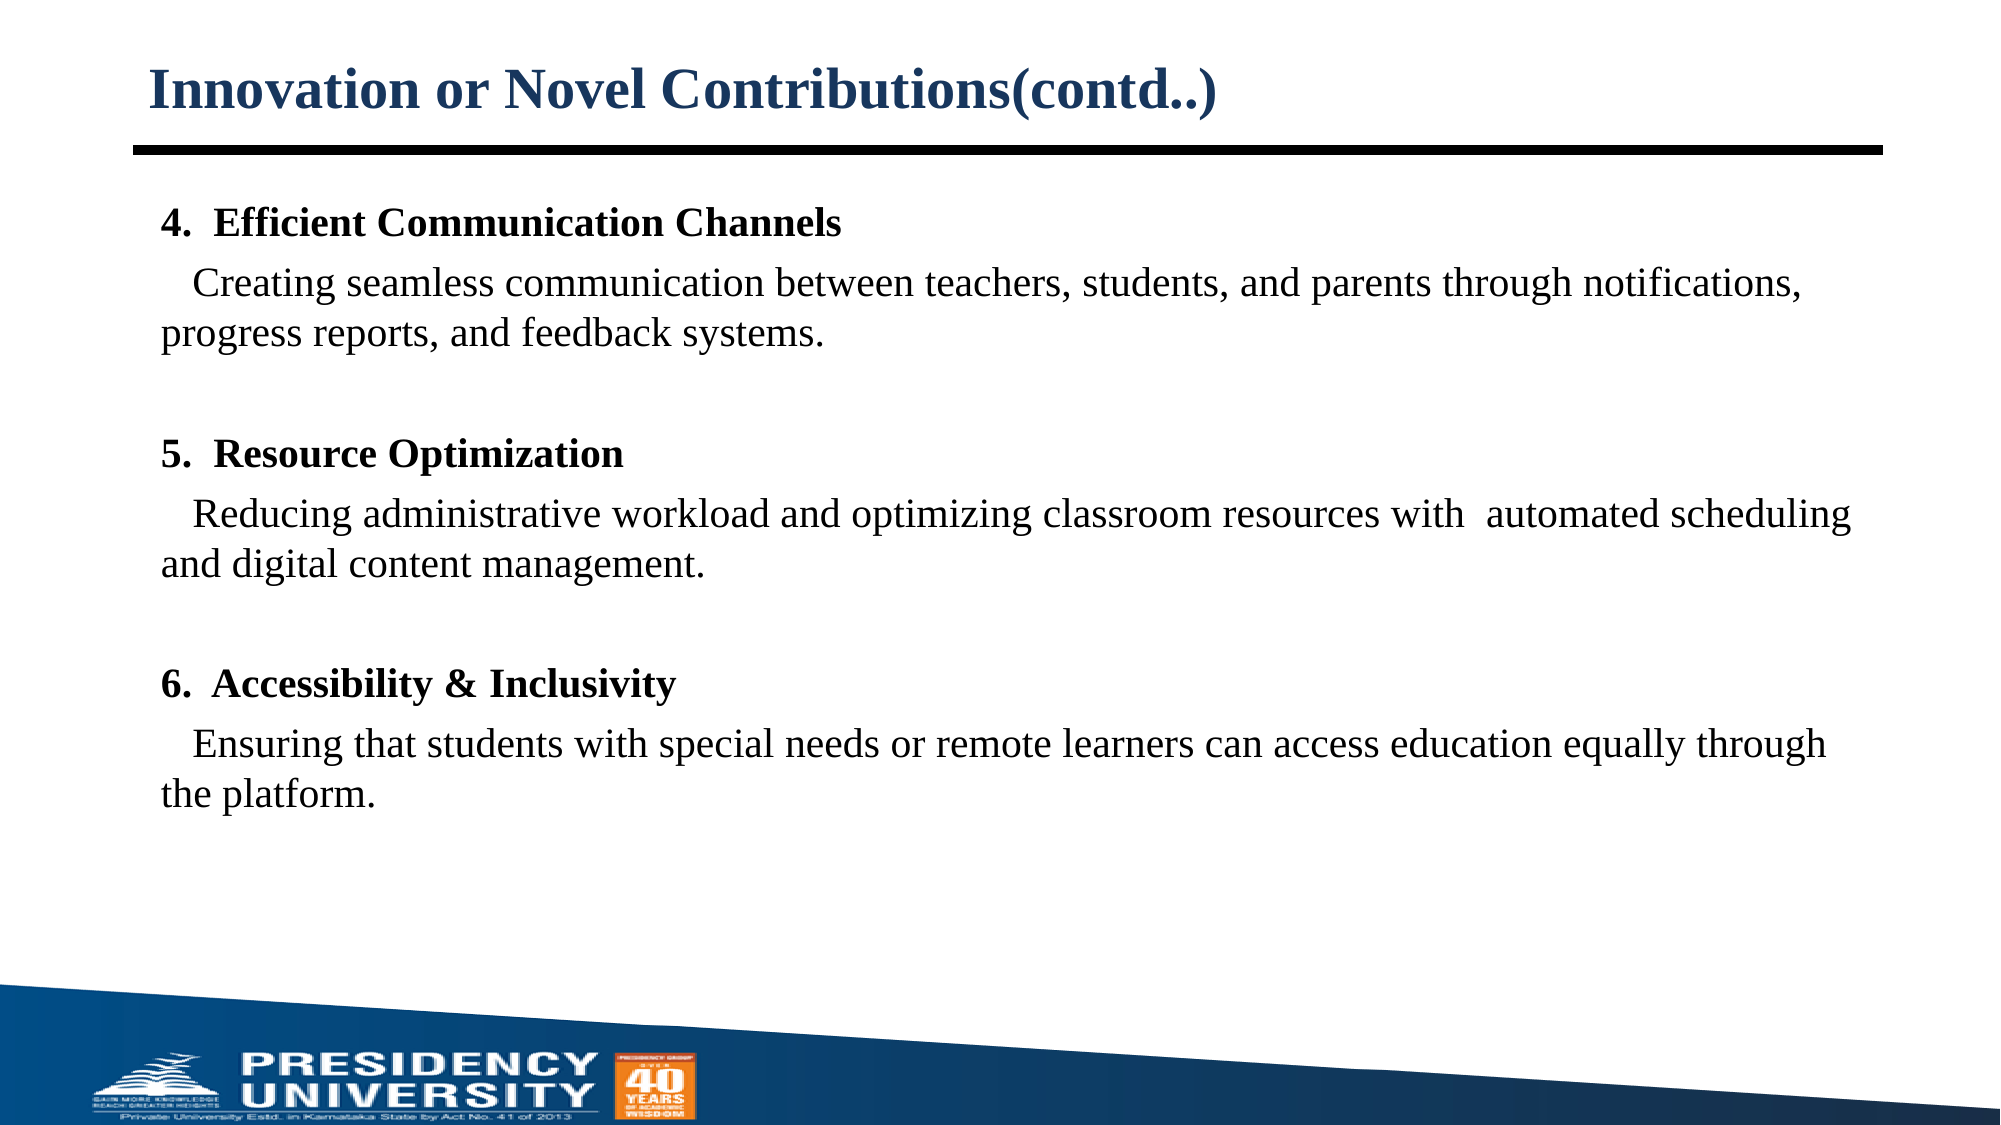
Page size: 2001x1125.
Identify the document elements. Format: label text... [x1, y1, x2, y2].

picture [0, 982, 2000, 1125]
list 4. Efficient Communication Channels Creating seamless communication between teachers, students, and parents through notifications, progress reports, and feedback systems. 5. Resource Optimization Reducing administrative workload and optimizing classroom resources with automated scheduling and digital content management. 6. Accessibility & Inclusivity Ensuring that students with special needs or remote learners can access education equally through the platform. [133, 187, 1884, 1000]
title Innovation or Novel Contributions(contd..) [133, 45, 1884, 125]
